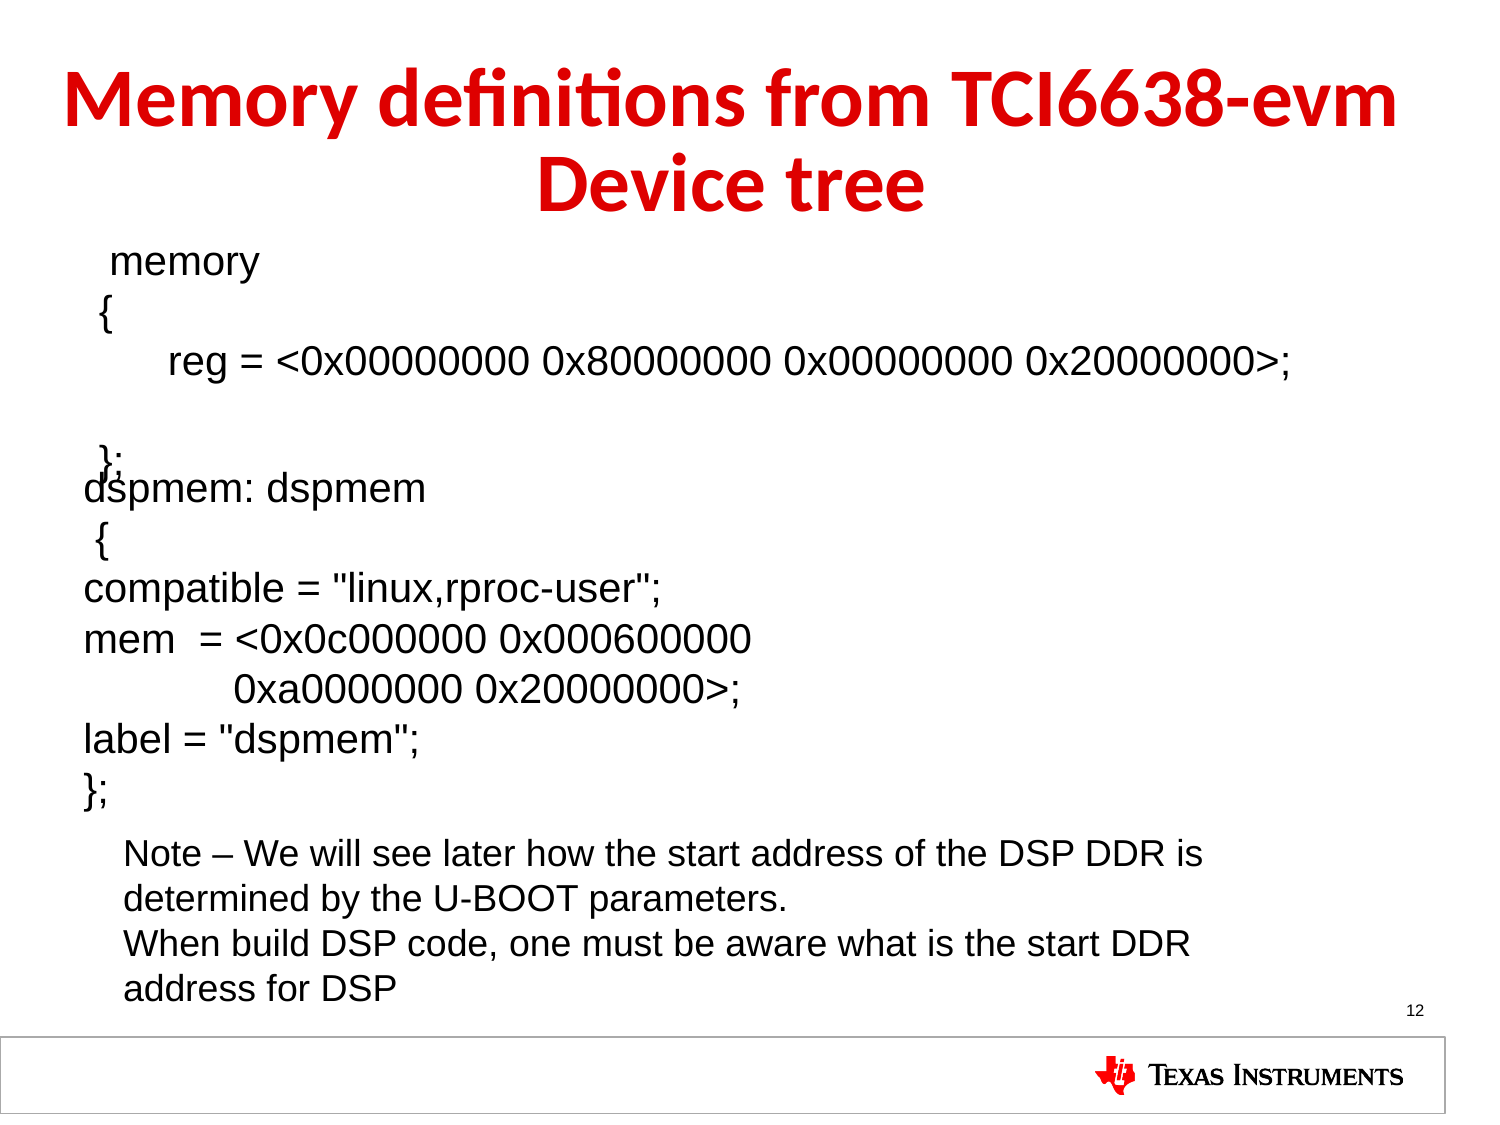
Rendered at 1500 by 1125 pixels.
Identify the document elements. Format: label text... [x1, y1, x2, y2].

text_box memory { reg = <0x00000000 0x80000000 0x00000000 0x20000000>; }; [84, 226, 1369, 492]
text_box dspmem: dspmem { compatible = "linux,rproc-user"; mem = <0x0c000000 0x000600000 0xa0000000 0x20000000>; label = "dspmem"; }; [68, 453, 1380, 819]
title Memory definitions from TCI6638-evm Device tree [37, 23, 1426, 264]
picture [1095, 1056, 1403, 1095]
text_box Note – We will see later how the start address of the DSP DDR is determined by the U-BOOT parameters. When build DSP code, one must be aware what is the start DDR address for DSP [108, 821, 1295, 1017]
slide_number 12 [1089, 992, 1440, 1027]
